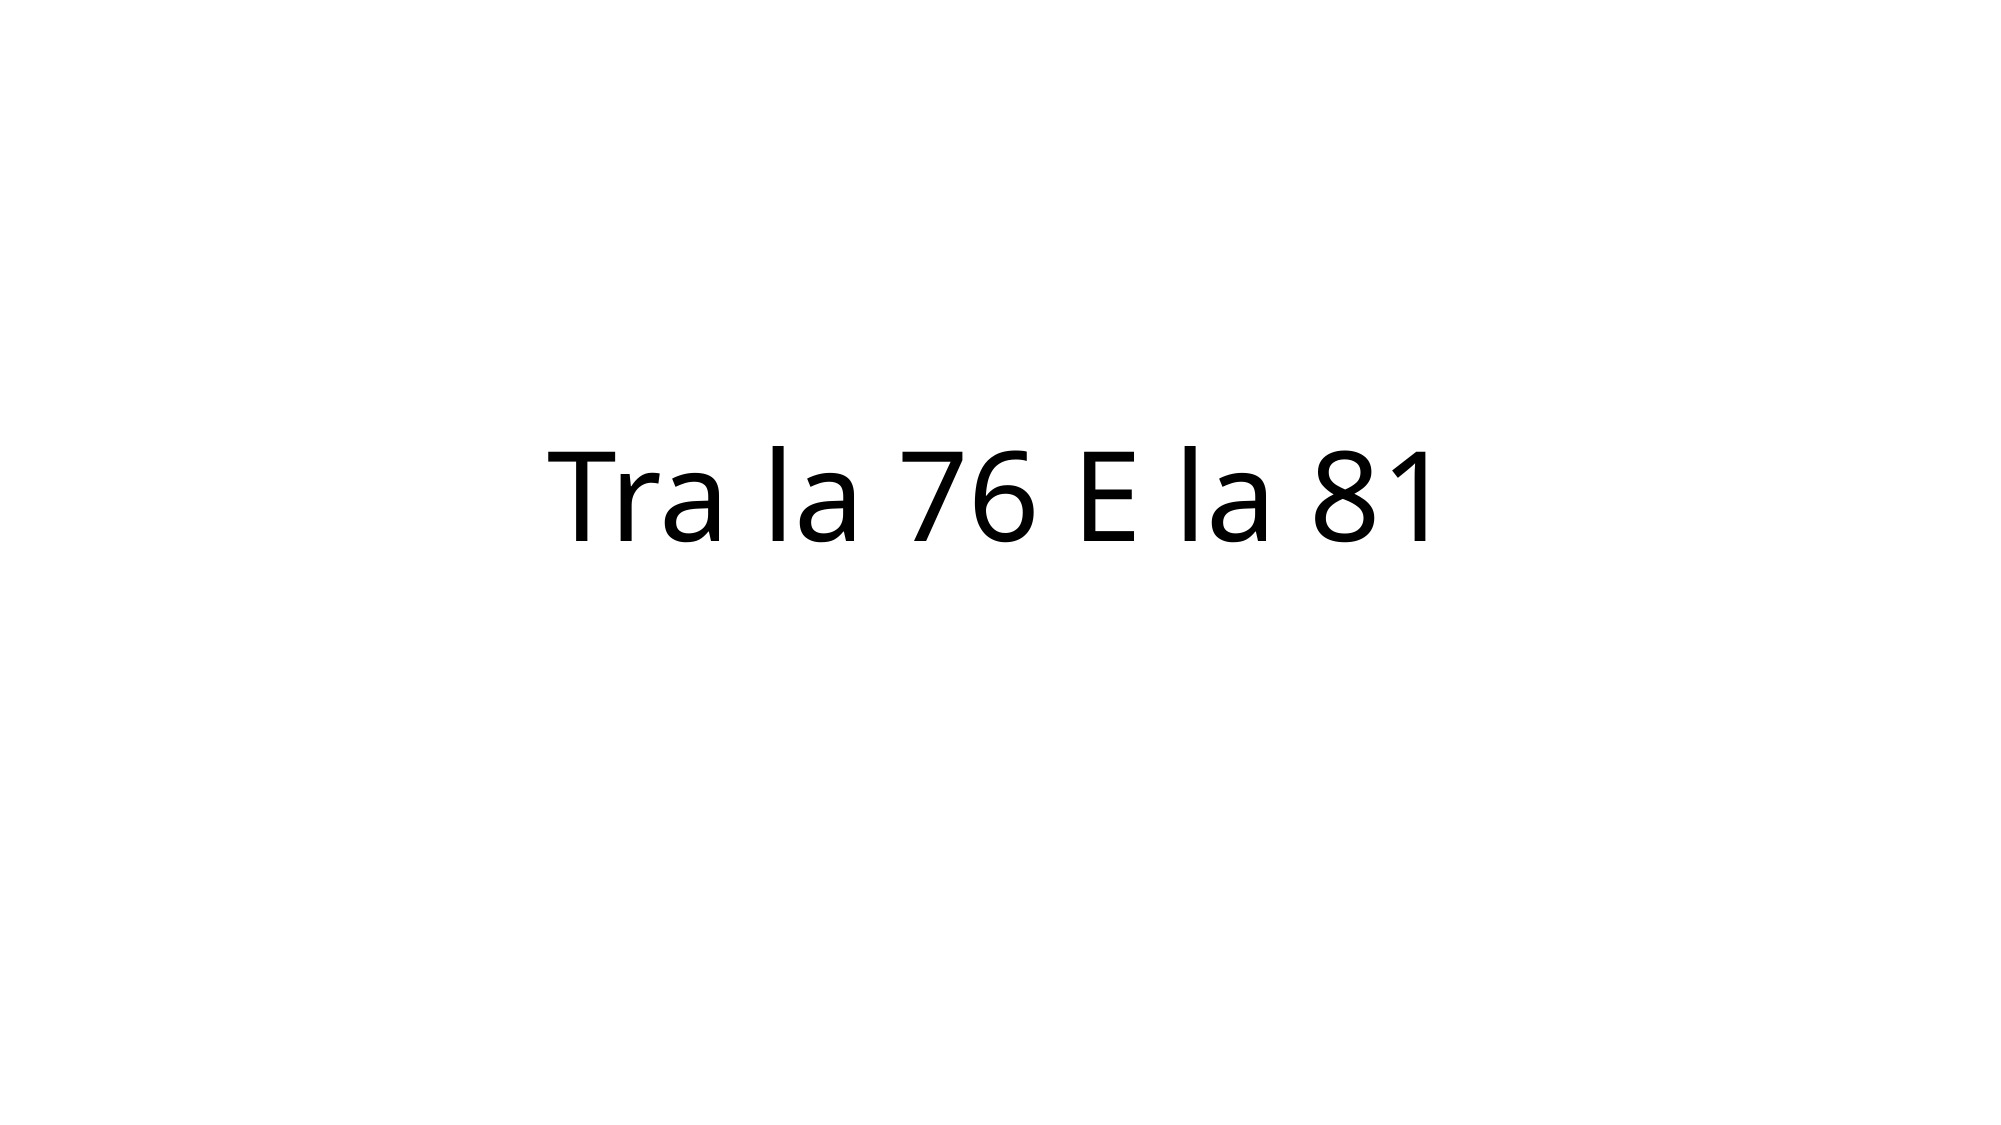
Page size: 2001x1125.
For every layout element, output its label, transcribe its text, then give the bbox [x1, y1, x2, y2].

title Tra la 76 E la 81 [249, 184, 1750, 576]
